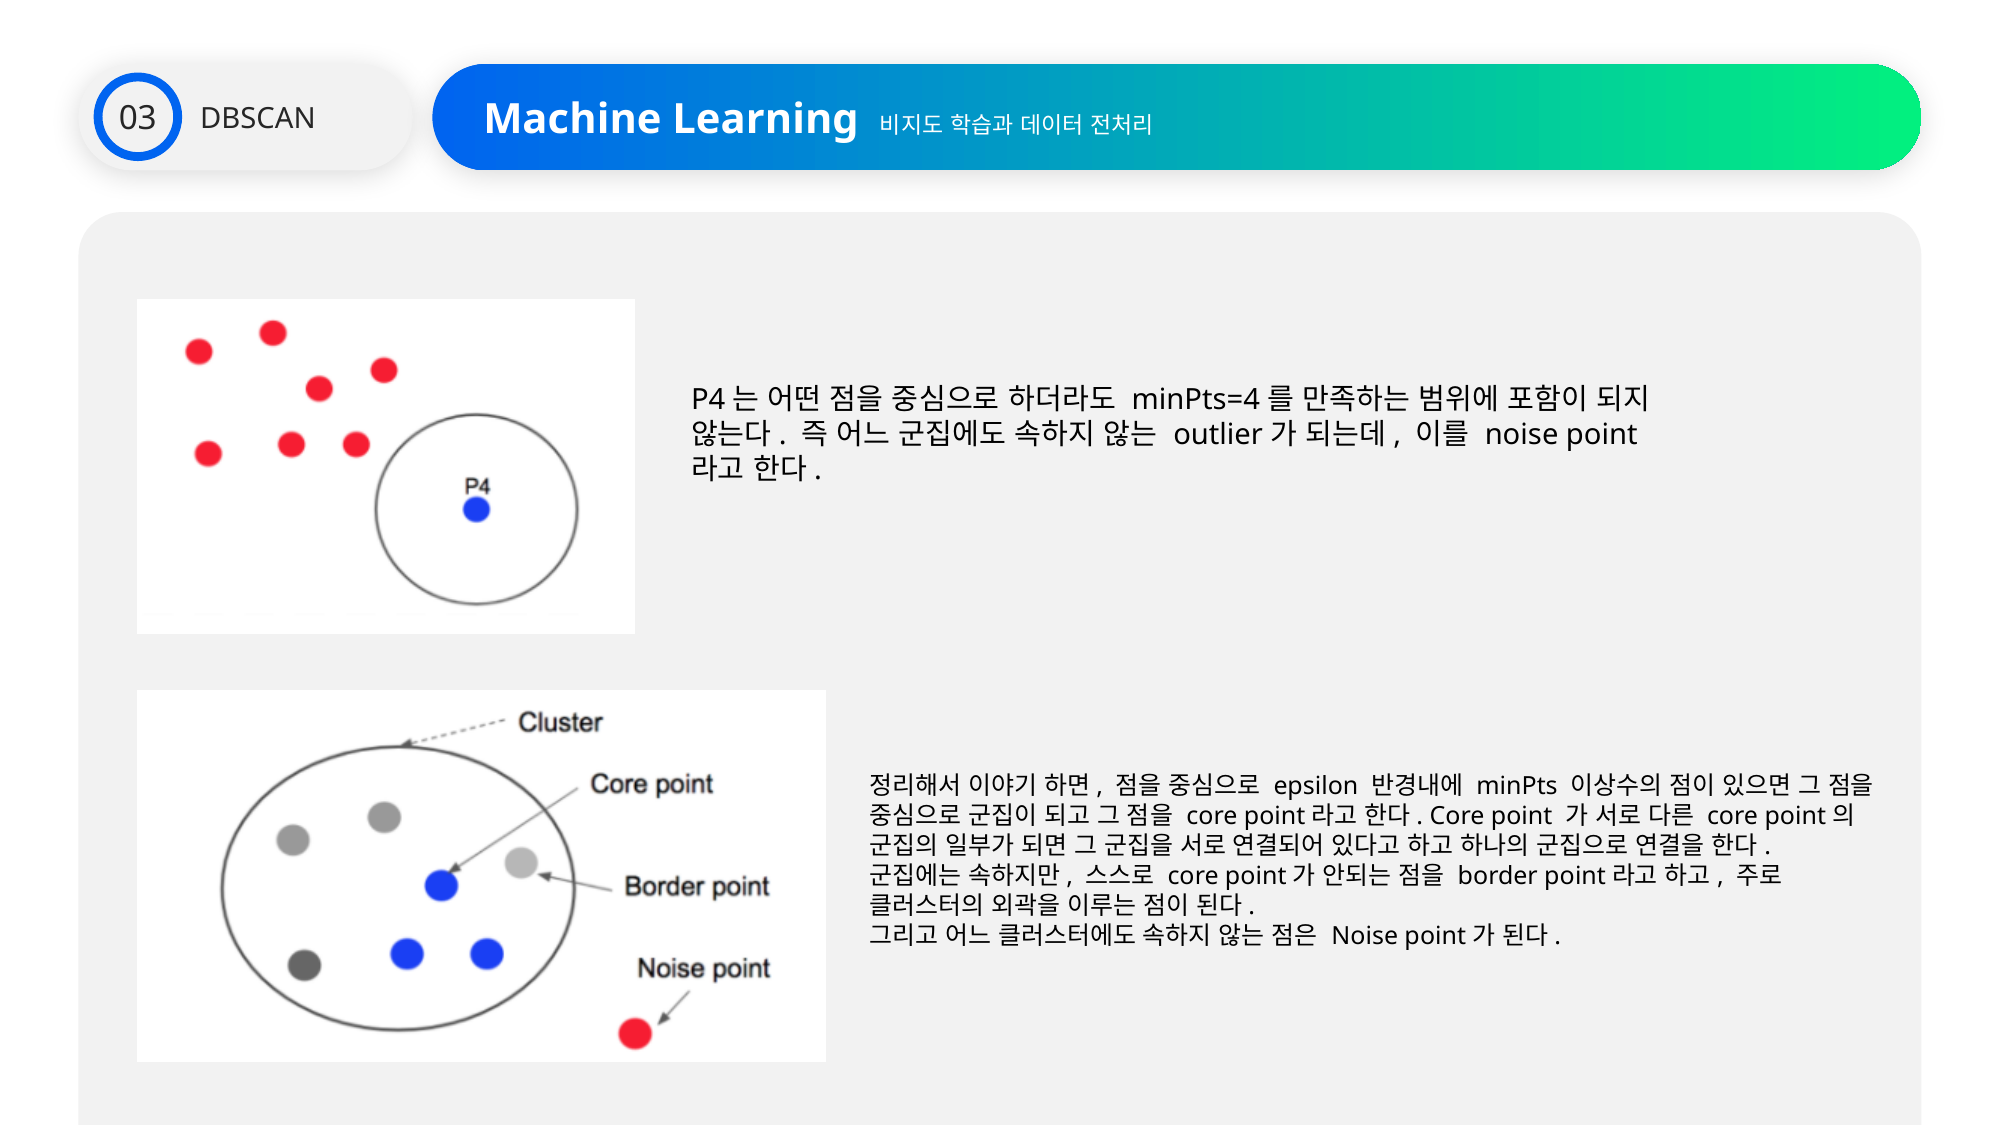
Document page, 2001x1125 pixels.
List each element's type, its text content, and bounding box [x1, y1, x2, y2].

text_box [77, 210, 1923, 1125]
text_box 03 [96, 75, 179, 158]
text_box 정리해서 이야기 하면, 점을 중심으로 epsilon 반경내에 minPts 이상수의 점이 있으면 그 점을 중심으로 군집이 되고 그 점을 core point라고 한다. Core point 가 서로 다른 core point의 군집의 일부가 되면 그 군집을 서로 연결되어 있다고 하고 하나의 군집으로 연결을 한다. 군집에는 속하지만, 스스로 core point가 안되는 점을 border point라고 하고, 주로 클러스터의 외곽을 이루는 점이 된다. 그리고 어느 클러스터에도 속하지 않는 점은 Noise point가 된다. [854, 762, 1893, 957]
text_box P4는 어떤 점을 중심으로 하더라도 minPts=4를 만족하는 범위에 포함이 되지 않는다. 즉 어느 군집에도 속하지 않는 outlier가 되는데, 이를 noise point라고 한다. [676, 372, 1678, 538]
picture [137, 690, 826, 1062]
picture [137, 299, 635, 634]
text_box DBSCAN [77, 63, 414, 172]
text_box Machine Learning 비지도 학습과 데이터 전처리 [431, 63, 1923, 172]
